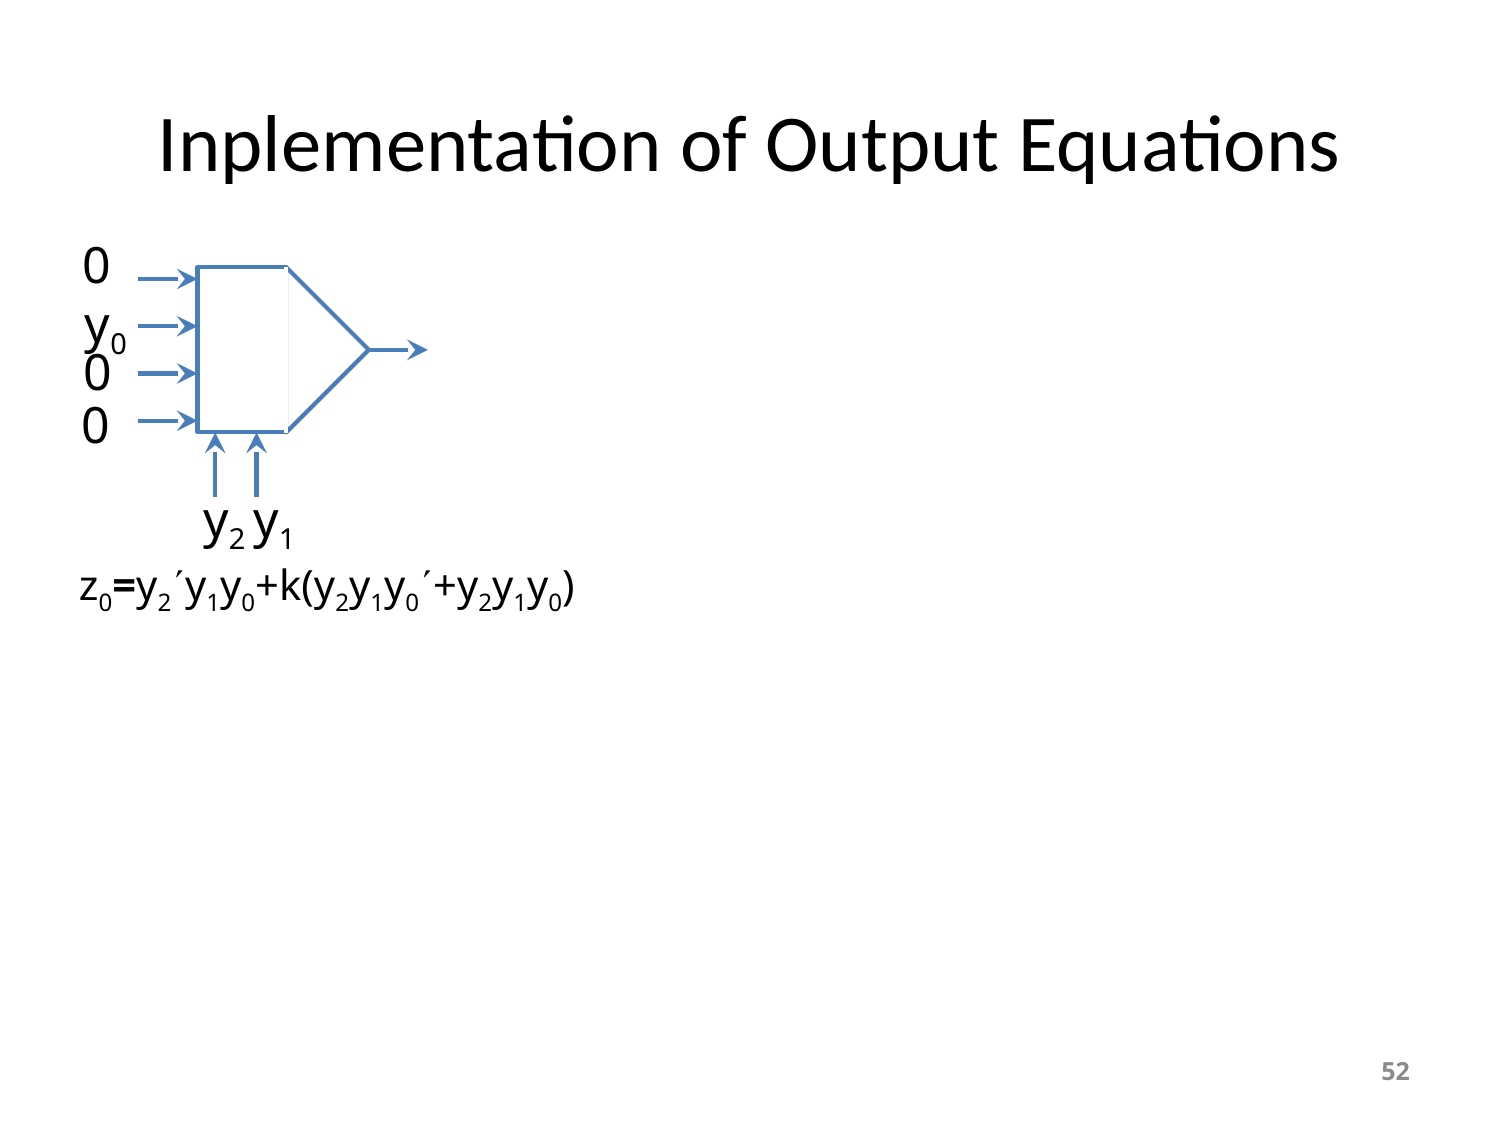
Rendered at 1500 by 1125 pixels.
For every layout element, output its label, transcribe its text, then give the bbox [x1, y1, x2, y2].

text_box 0 [68, 333, 128, 408]
text_box 0 [68, 225, 127, 301]
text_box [185, 507, 311, 556]
title Inplementation of Output Equations [75, 45, 1425, 233]
text_box z0=y2y1y0+k(y2y1y0+y2y1y0) [64, 551, 590, 624]
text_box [138, 266, 429, 498]
text_box 0 [66, 386, 126, 461]
text_box y0 [70, 284, 133, 368]
slide_number 52 [1074, 1042, 1425, 1103]
